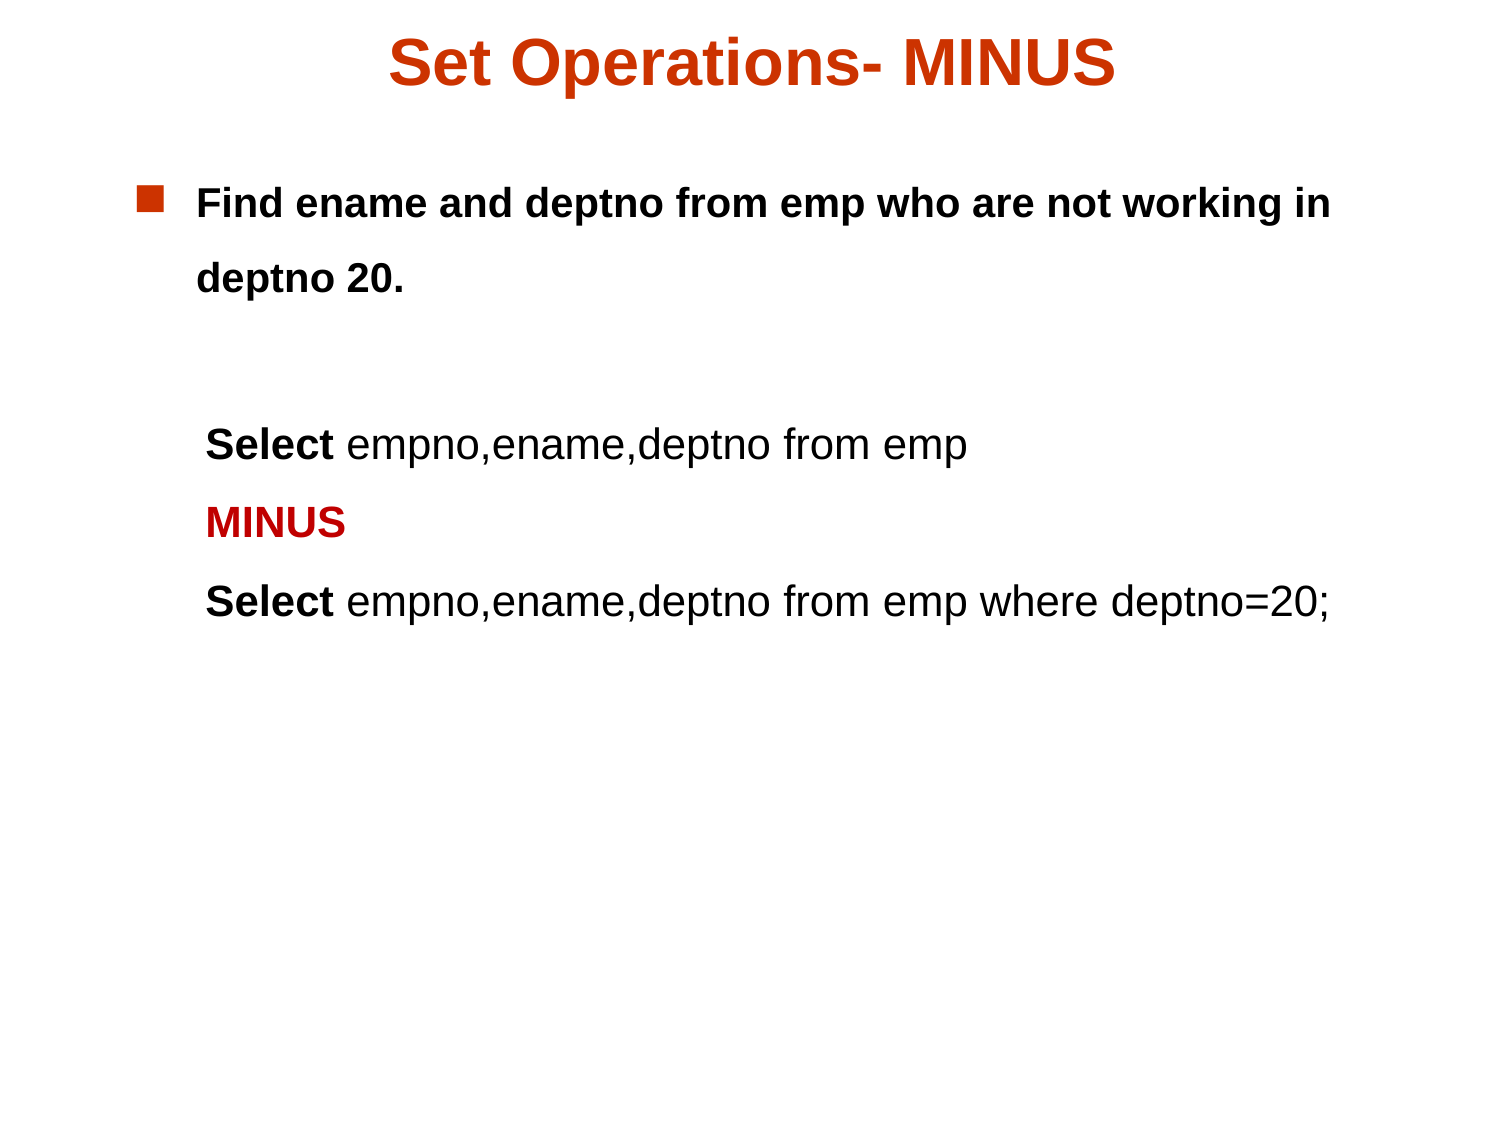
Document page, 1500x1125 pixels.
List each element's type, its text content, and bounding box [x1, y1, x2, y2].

title Set Operations- MINUS [90, 5, 1416, 107]
list Find ename and deptno from emp who are not working in deptno 20. Select empno,ename,deptno from emp MINUS Select empno,ename,deptno from emp where deptno=20; [124, 143, 1454, 948]
